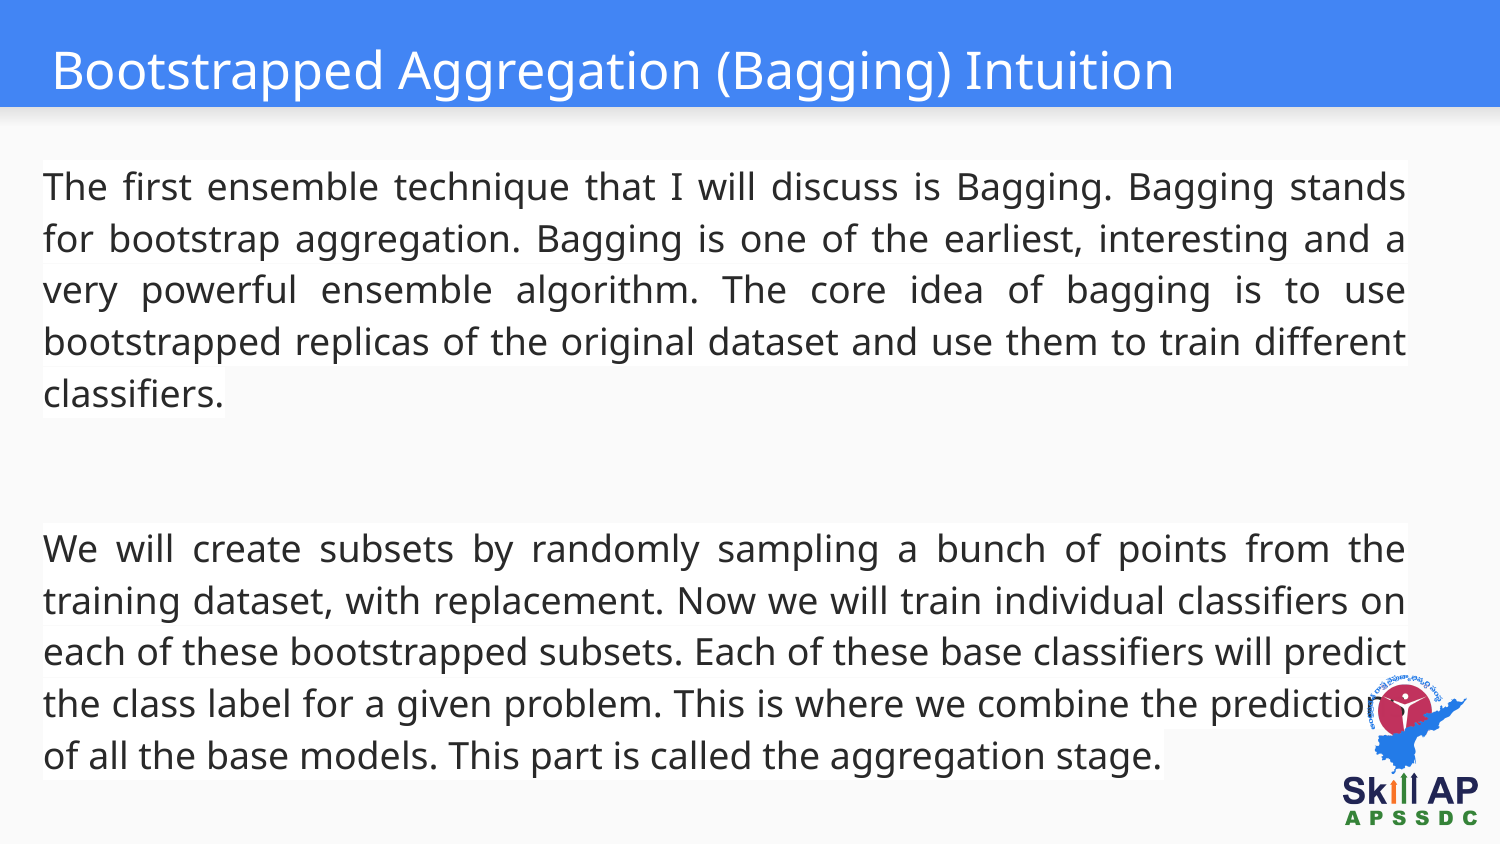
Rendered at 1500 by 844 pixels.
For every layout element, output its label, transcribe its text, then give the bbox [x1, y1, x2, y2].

title Bootstrapped Aggregation (Bagging) Intuition [16, 2, 1464, 102]
picture [1326, 669, 1491, 833]
list The first ensemble technique that I will discuss is Bagging. Bagging stands for bootstrap aggregation. Bagging is one of the earliest, interesting and a very powerful ensemble algorithm. The core idea of bagging is to use bootstrapped replicas of the original dataset and use them to train different classifiers. We will create subsets by randomly sampling a bunch of points from the training dataset, with replacement. Now we will train individual classifiers on each of these bootstrapped subsets. Each of these base classifiers will predict the class label for a given problem. This is where we combine the predictions of all the base models. This part is called the aggregation stage. [27, 141, 1423, 833]
